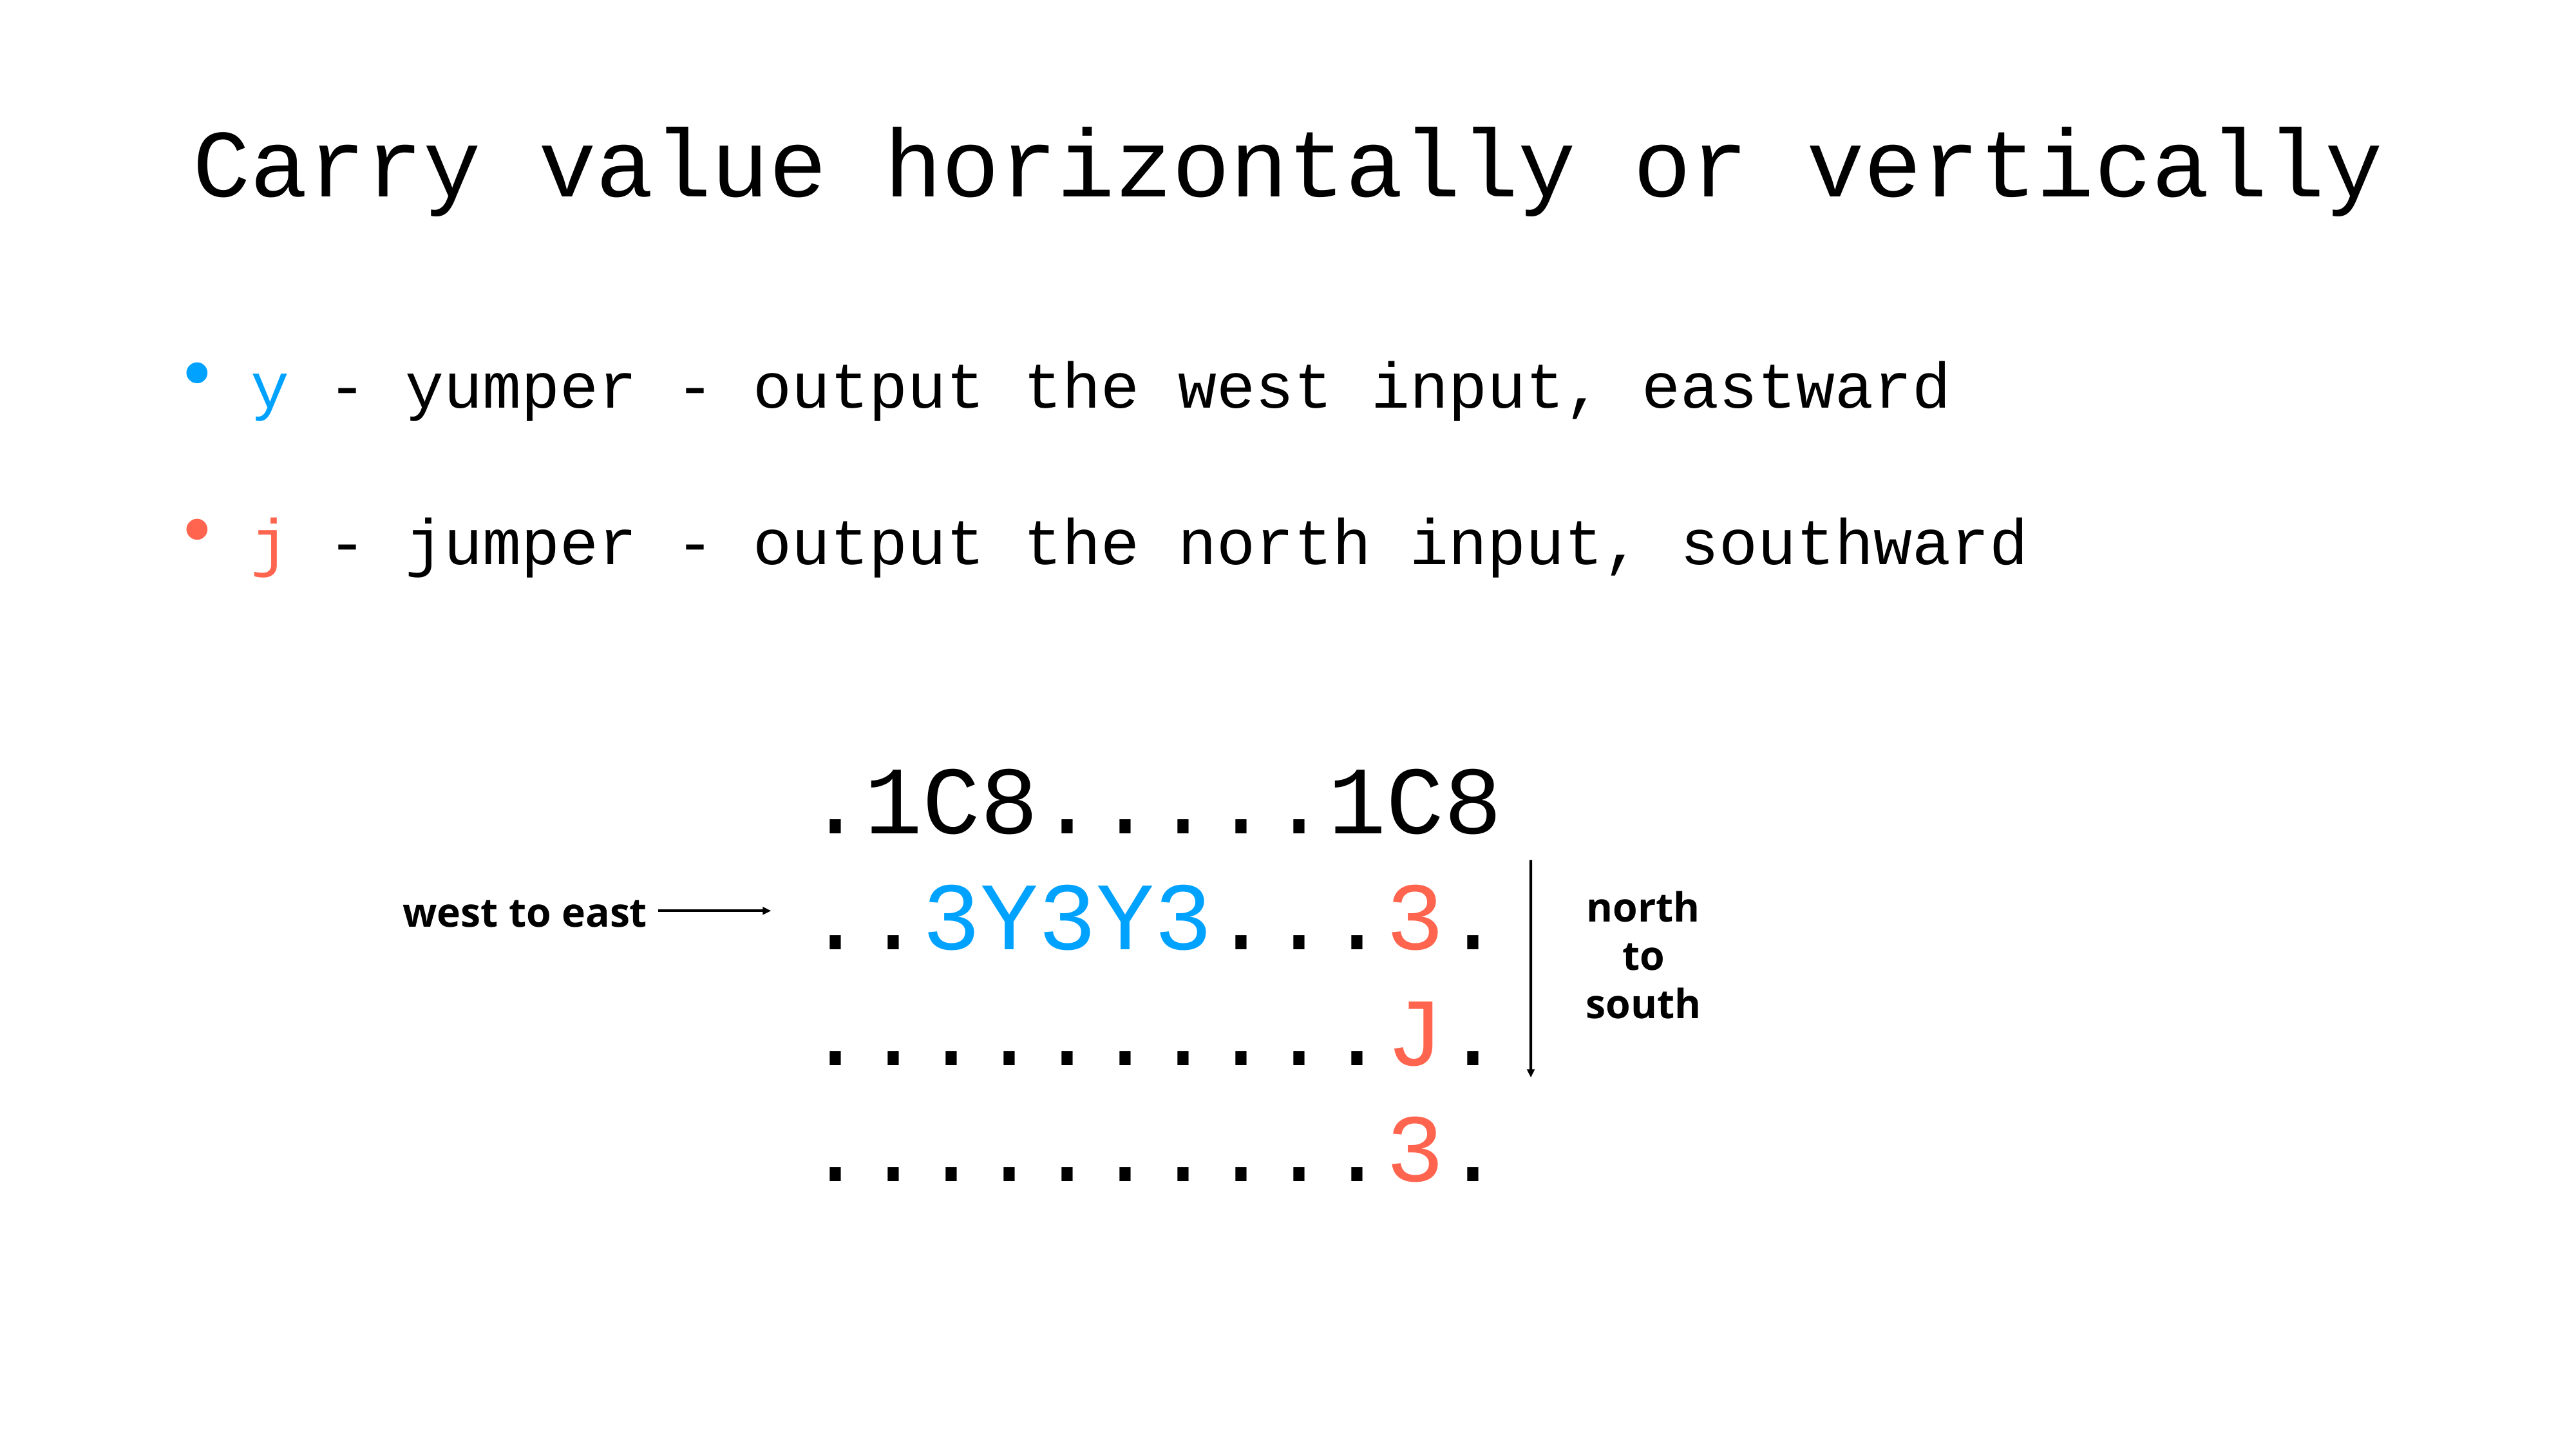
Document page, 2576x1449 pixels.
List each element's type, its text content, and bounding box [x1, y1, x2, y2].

title Carry value horizontally or vertically [178, 37, 2398, 279]
list y - yumper - output the west input, eastward j - jumper - output the north input, southward [178, 337, 2398, 710]
text_box north to south [1580, 876, 1707, 1032]
text_box .1C8.....1C8 ..3Y3Y3...3. ..........J. ..........3. [800, 731, 1548, 1206]
text_box west to east [397, 881, 653, 940]
text_box [1526, 860, 1535, 1077]
text_box [658, 907, 772, 915]
